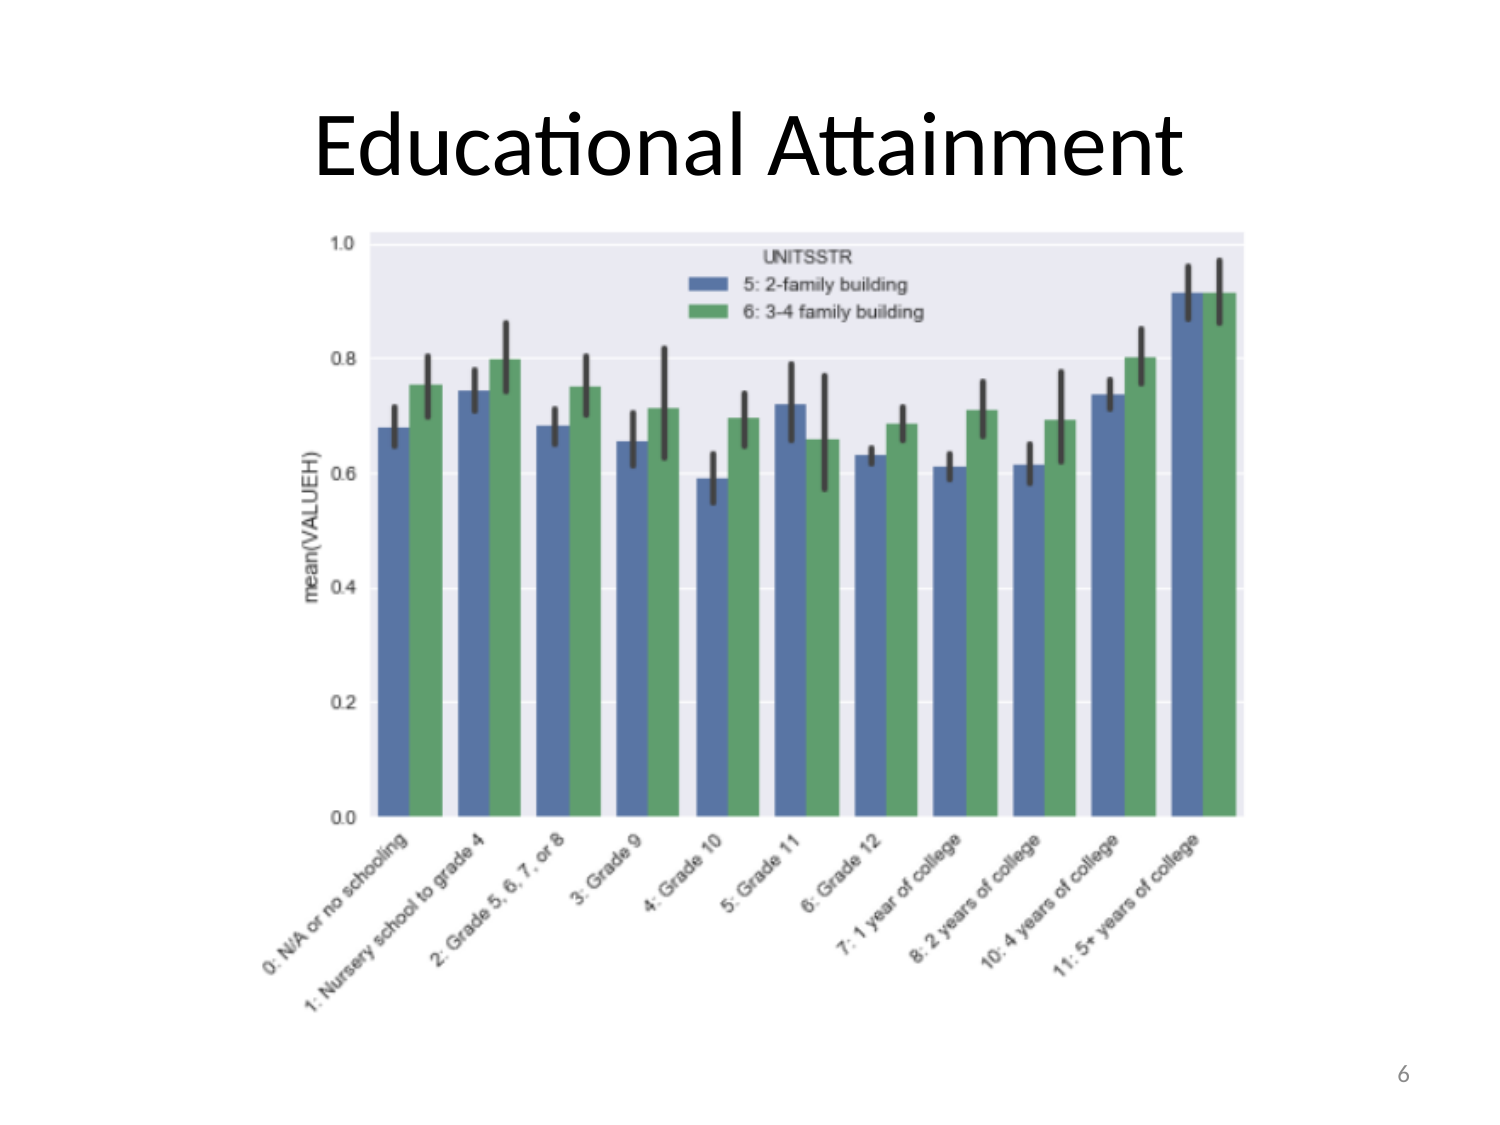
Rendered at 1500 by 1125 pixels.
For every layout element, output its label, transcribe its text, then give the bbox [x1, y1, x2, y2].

slide_number 6 [1074, 1042, 1425, 1103]
title Educational Attainment [75, 45, 1425, 233]
picture [244, 224, 1256, 1026]
